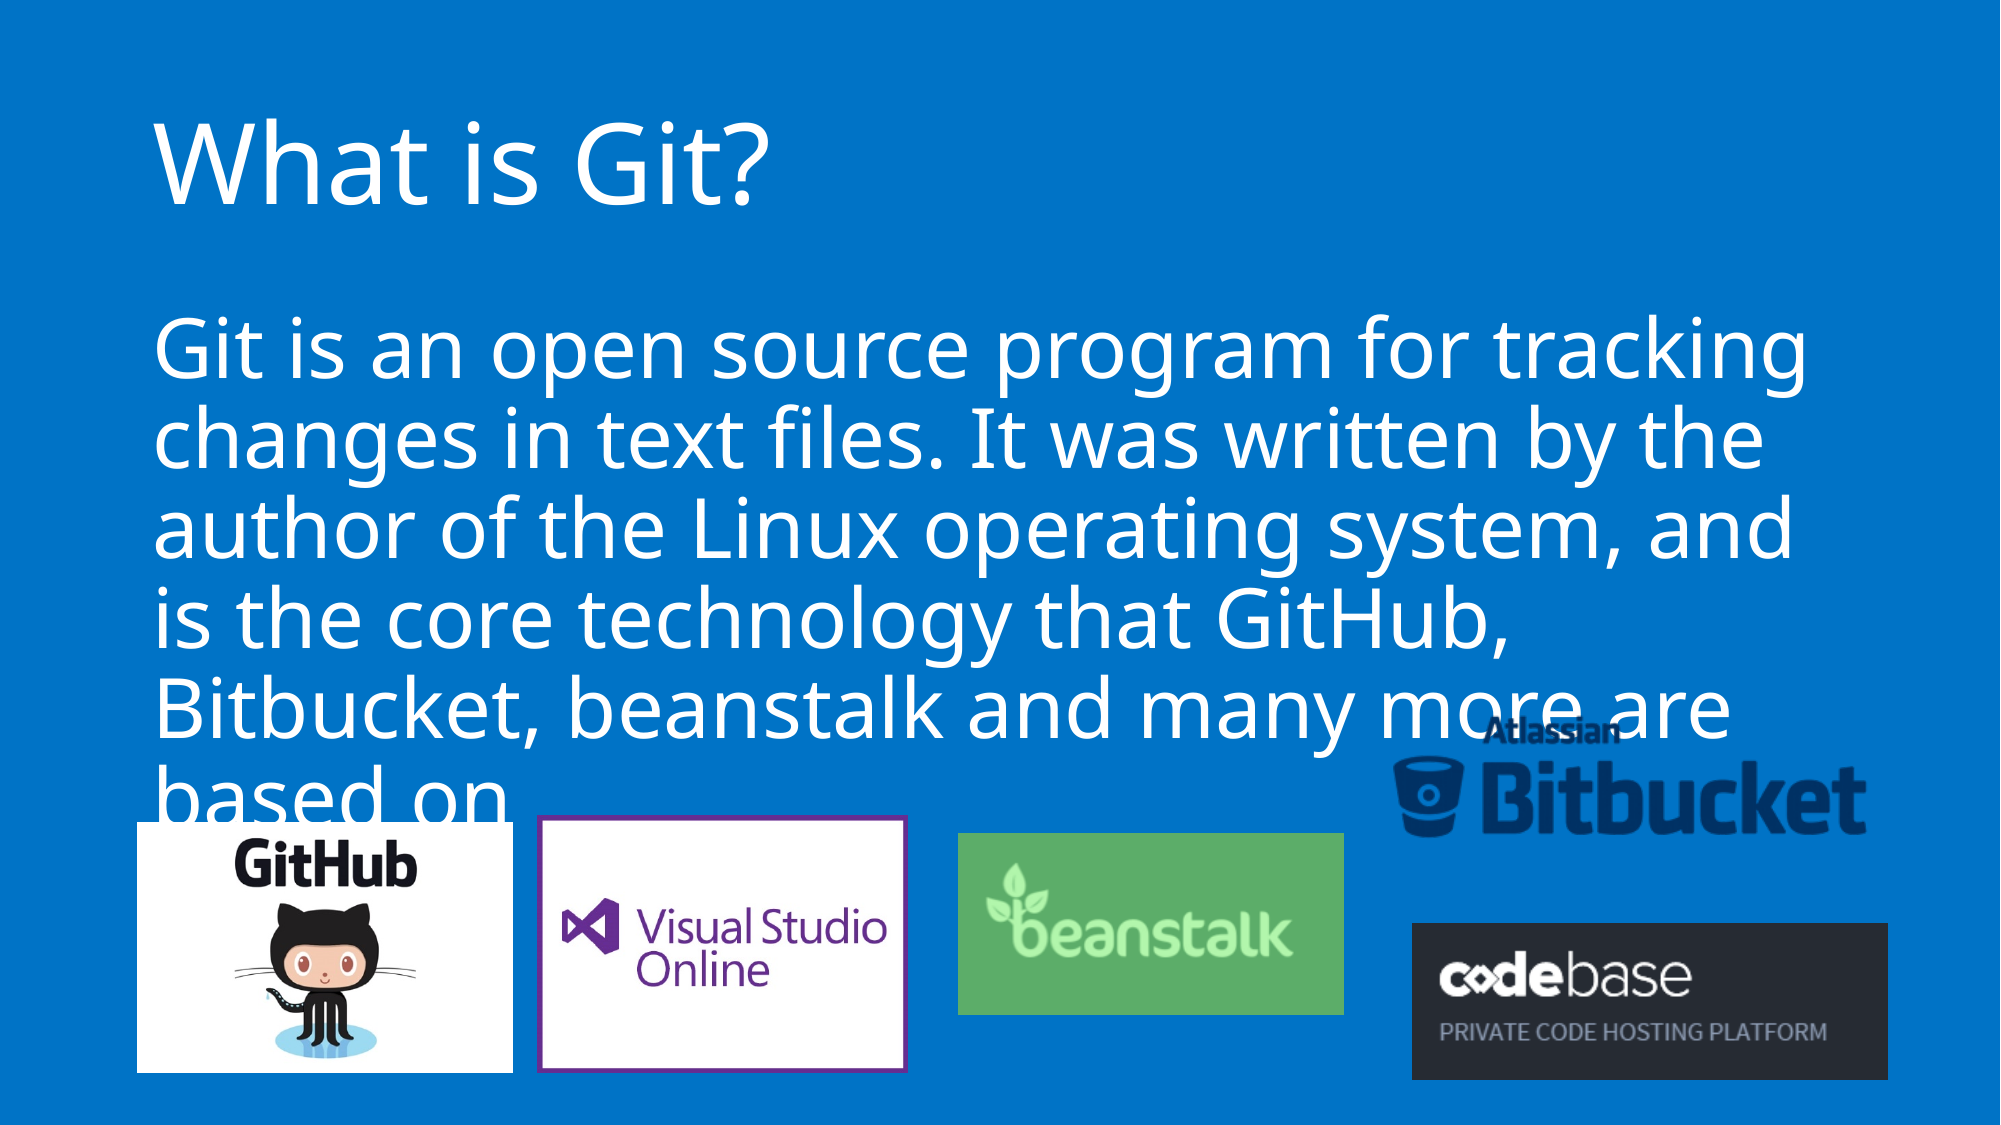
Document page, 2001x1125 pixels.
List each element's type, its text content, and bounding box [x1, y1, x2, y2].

picture [537, 815, 908, 1073]
title What is Git? [137, 59, 1863, 278]
picture [1412, 923, 1888, 1080]
picture [1360, 694, 1902, 866]
picture [137, 822, 513, 1073]
picture [958, 833, 1344, 1015]
list Git is an open source program for tracking changes in text files. It was written by the author of the Linux operating system, and is the core technology that GitHub, Bitbucket, beanstalk and many more are based on [137, 299, 1863, 828]
